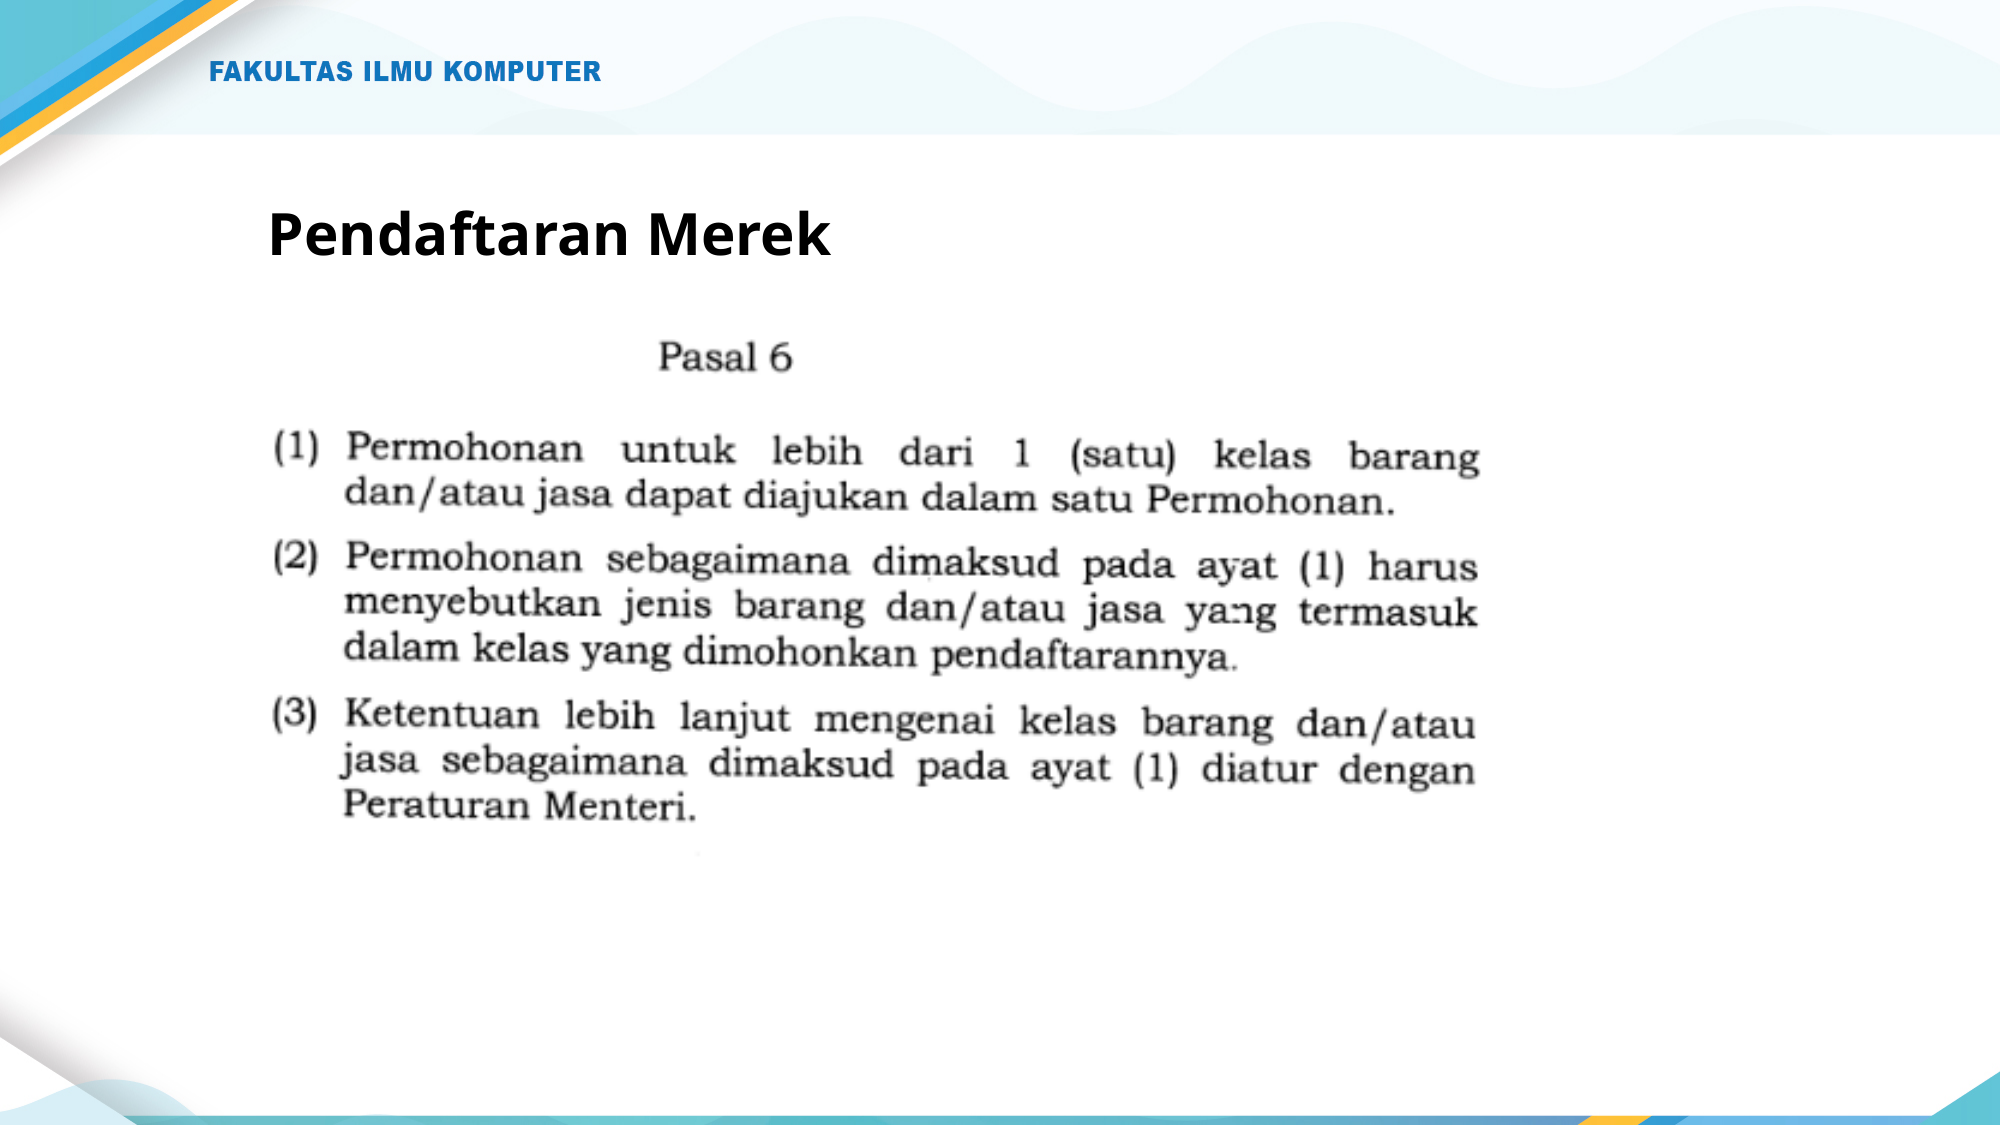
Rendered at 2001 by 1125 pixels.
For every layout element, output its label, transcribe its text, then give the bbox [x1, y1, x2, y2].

title Pendaftaran Merek [252, 170, 1852, 303]
picture [0, 0, 2000, 1125]
